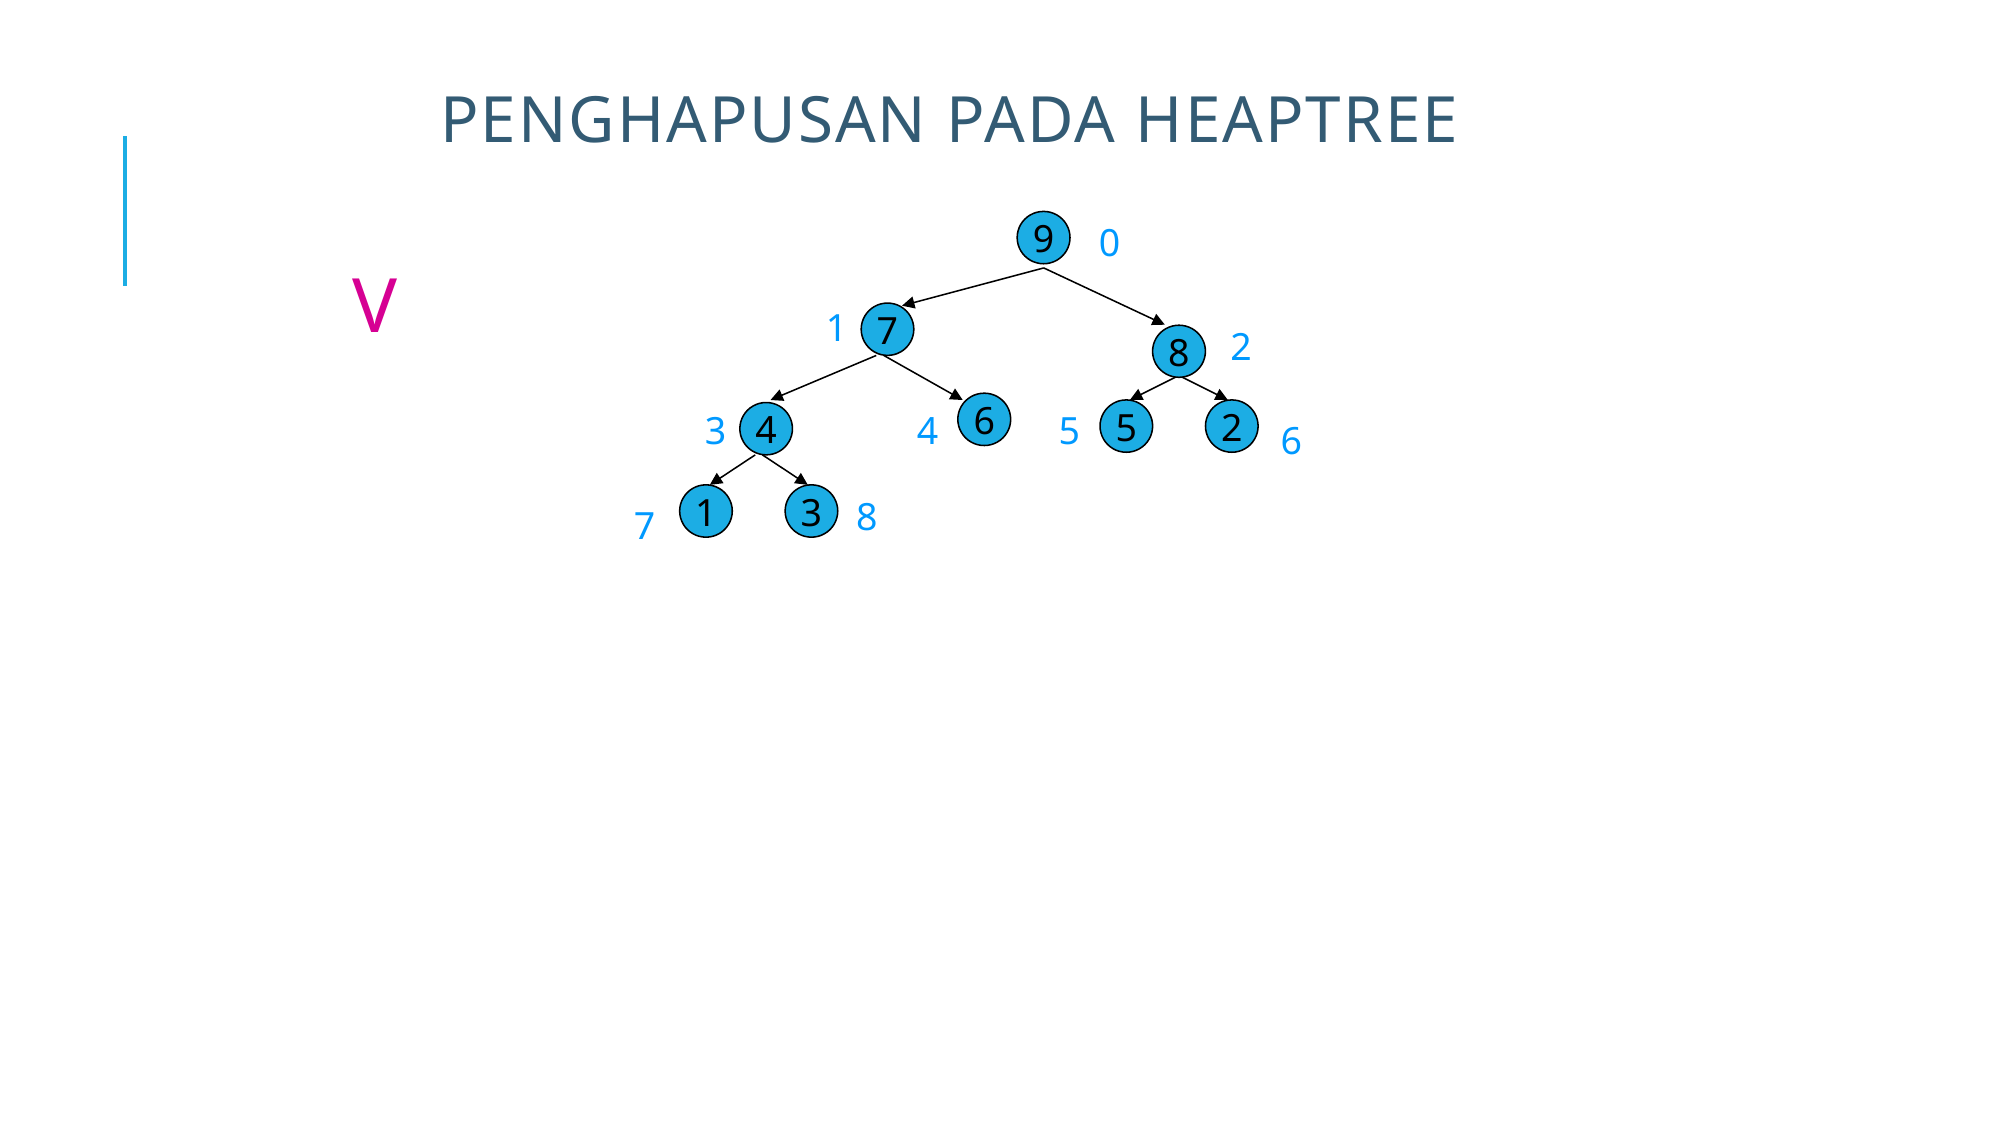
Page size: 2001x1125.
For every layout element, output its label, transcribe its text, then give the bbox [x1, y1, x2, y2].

text_box [902, 268, 1043, 309]
text_box [762, 454, 808, 485]
text_box 1 [679, 484, 733, 538]
text_box 9 [1017, 211, 1071, 264]
text_box [1043, 267, 1165, 326]
text_box 3 [785, 484, 838, 538]
text_box 2 [1205, 399, 1259, 453]
text_box 3 [690, 399, 731, 460]
text_box [883, 355, 963, 400]
text_box 5 [1043, 399, 1085, 460]
text_box 2 [1215, 315, 1256, 375]
text_box 0 [1084, 211, 1125, 272]
text_box 6 [957, 393, 1011, 446]
text_box [1129, 377, 1176, 400]
text_box 7 [861, 303, 914, 356]
text_box 7 [618, 494, 660, 555]
text_box 8 [841, 485, 882, 545]
text_box 5 [1100, 399, 1153, 453]
text_box 4 [739, 402, 793, 455]
text_box [709, 454, 756, 485]
text_box V [337, 249, 563, 355]
text_box [770, 355, 877, 401]
text_box 4 [902, 399, 943, 460]
text_box [1182, 377, 1228, 400]
text_box 6 [1265, 409, 1307, 470]
text_box 1 [811, 296, 852, 356]
title Penghapusan pada Heaptree [425, 37, 1525, 163]
text_box 8 [1152, 325, 1206, 378]
